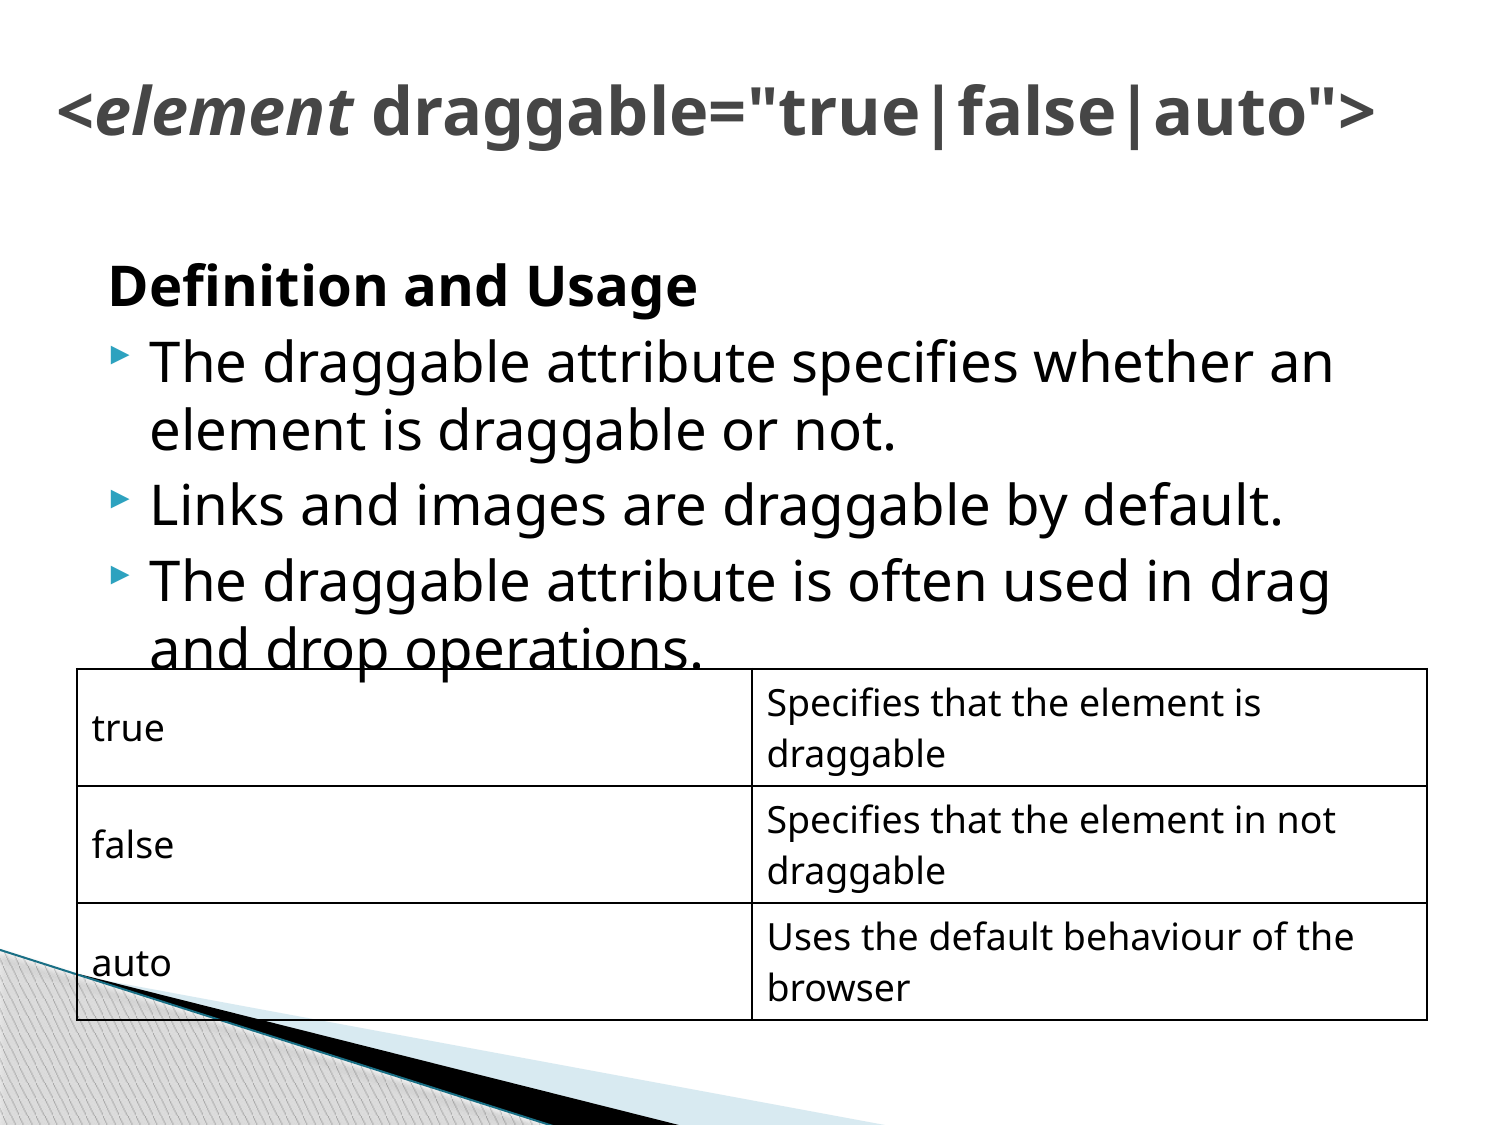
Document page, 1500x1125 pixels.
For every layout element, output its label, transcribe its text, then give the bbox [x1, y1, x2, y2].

table_cell Uses the default behaviour of the browser [753, 904, 1426, 1019]
title <element draggable="true|false|auto"> [41, 54, 1467, 243]
table_cell auto [78, 904, 751, 1019]
table_cell Specifies that the element in not draggable [753, 787, 1426, 902]
list Definition and Usage The draggable attribute specifies whether an element is draggable or not. Links and images are draggable by default. The draggable attribute is often used in drag and drop operations. [75, 243, 1425, 668]
table_header true [78, 670, 751, 785]
table_cell false [78, 787, 751, 902]
table_header Specifies that the element is draggable [753, 670, 1426, 785]
